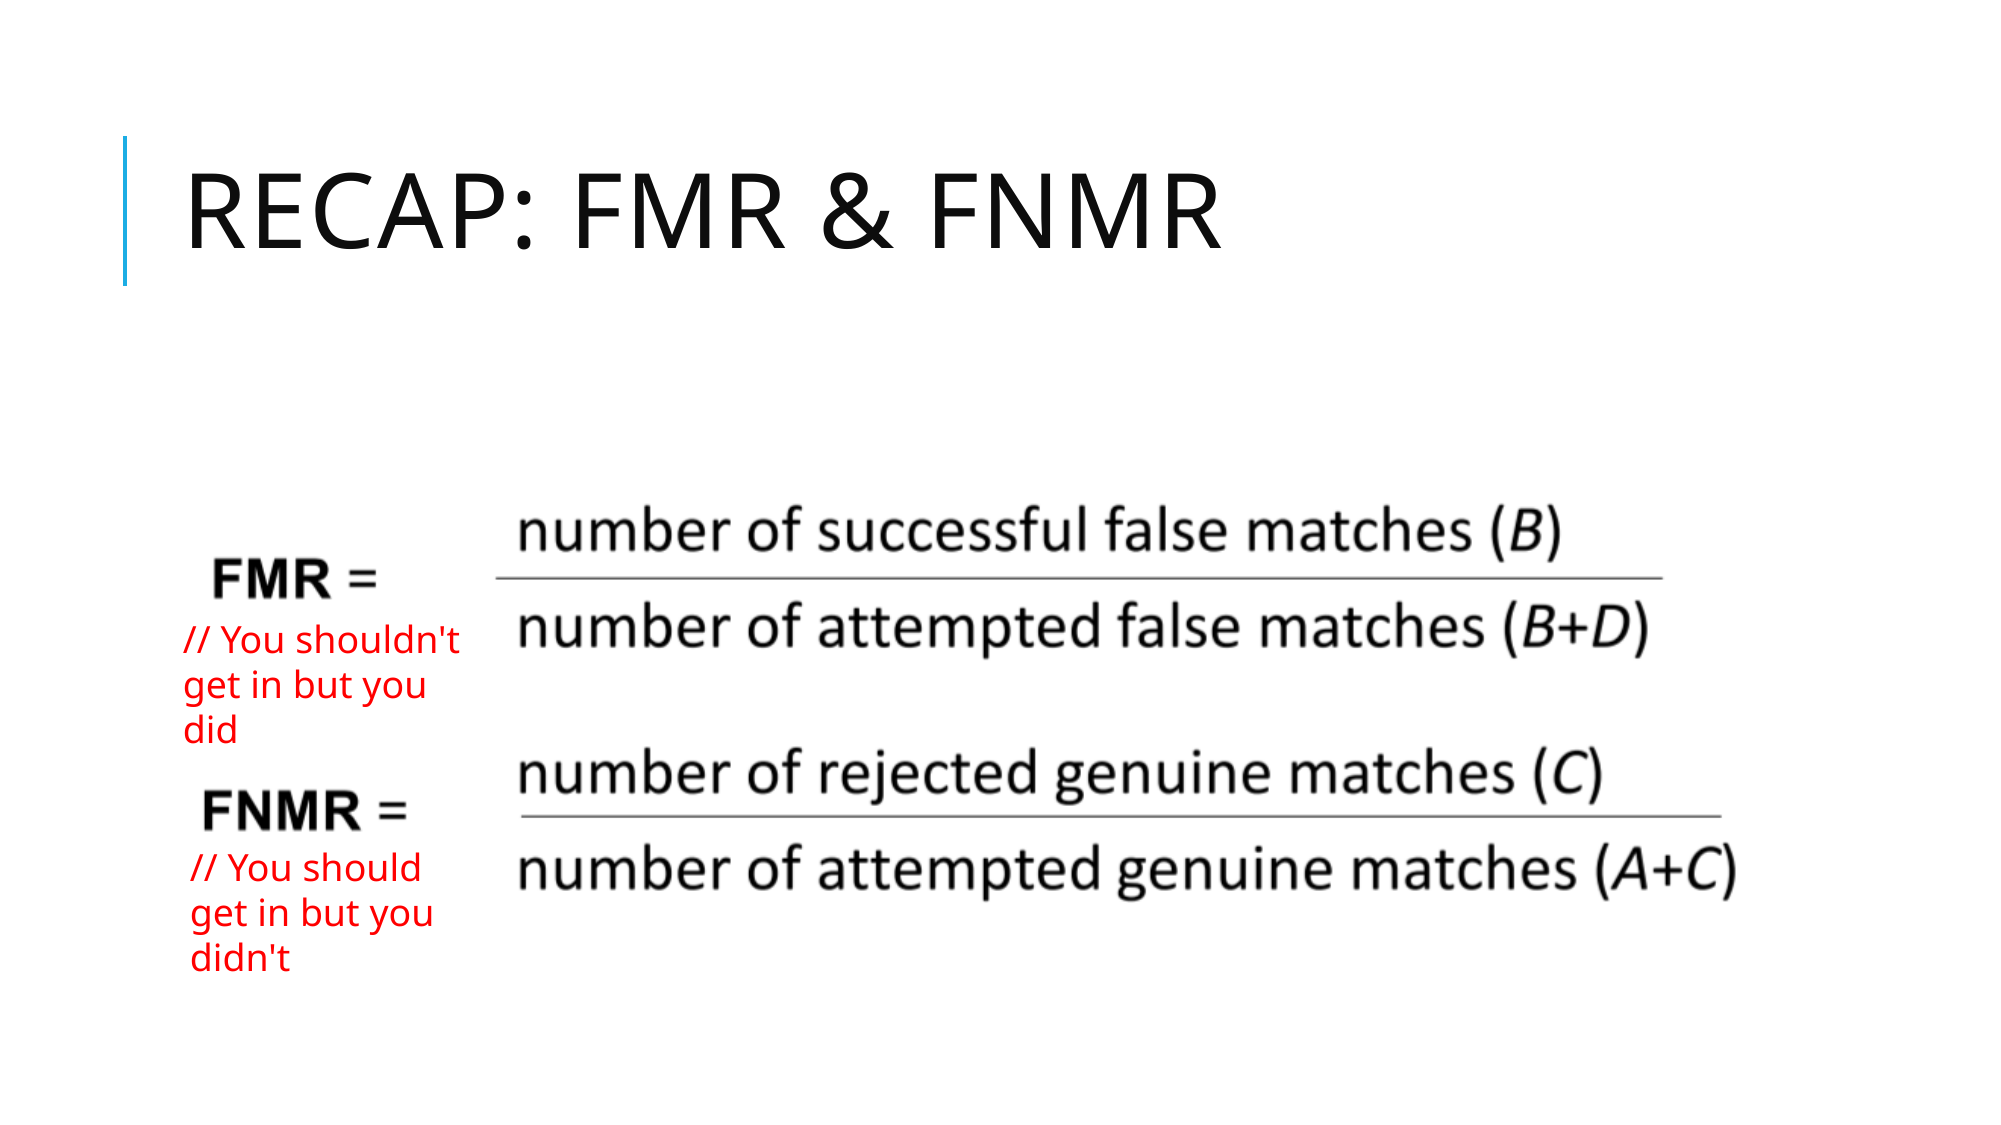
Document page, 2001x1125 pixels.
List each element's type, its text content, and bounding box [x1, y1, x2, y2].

title Recap: FMR & FNMR [168, 96, 1763, 342]
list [167, 466, 1763, 944]
text_box // You should get in but you didn't [174, 953, 503, 987]
